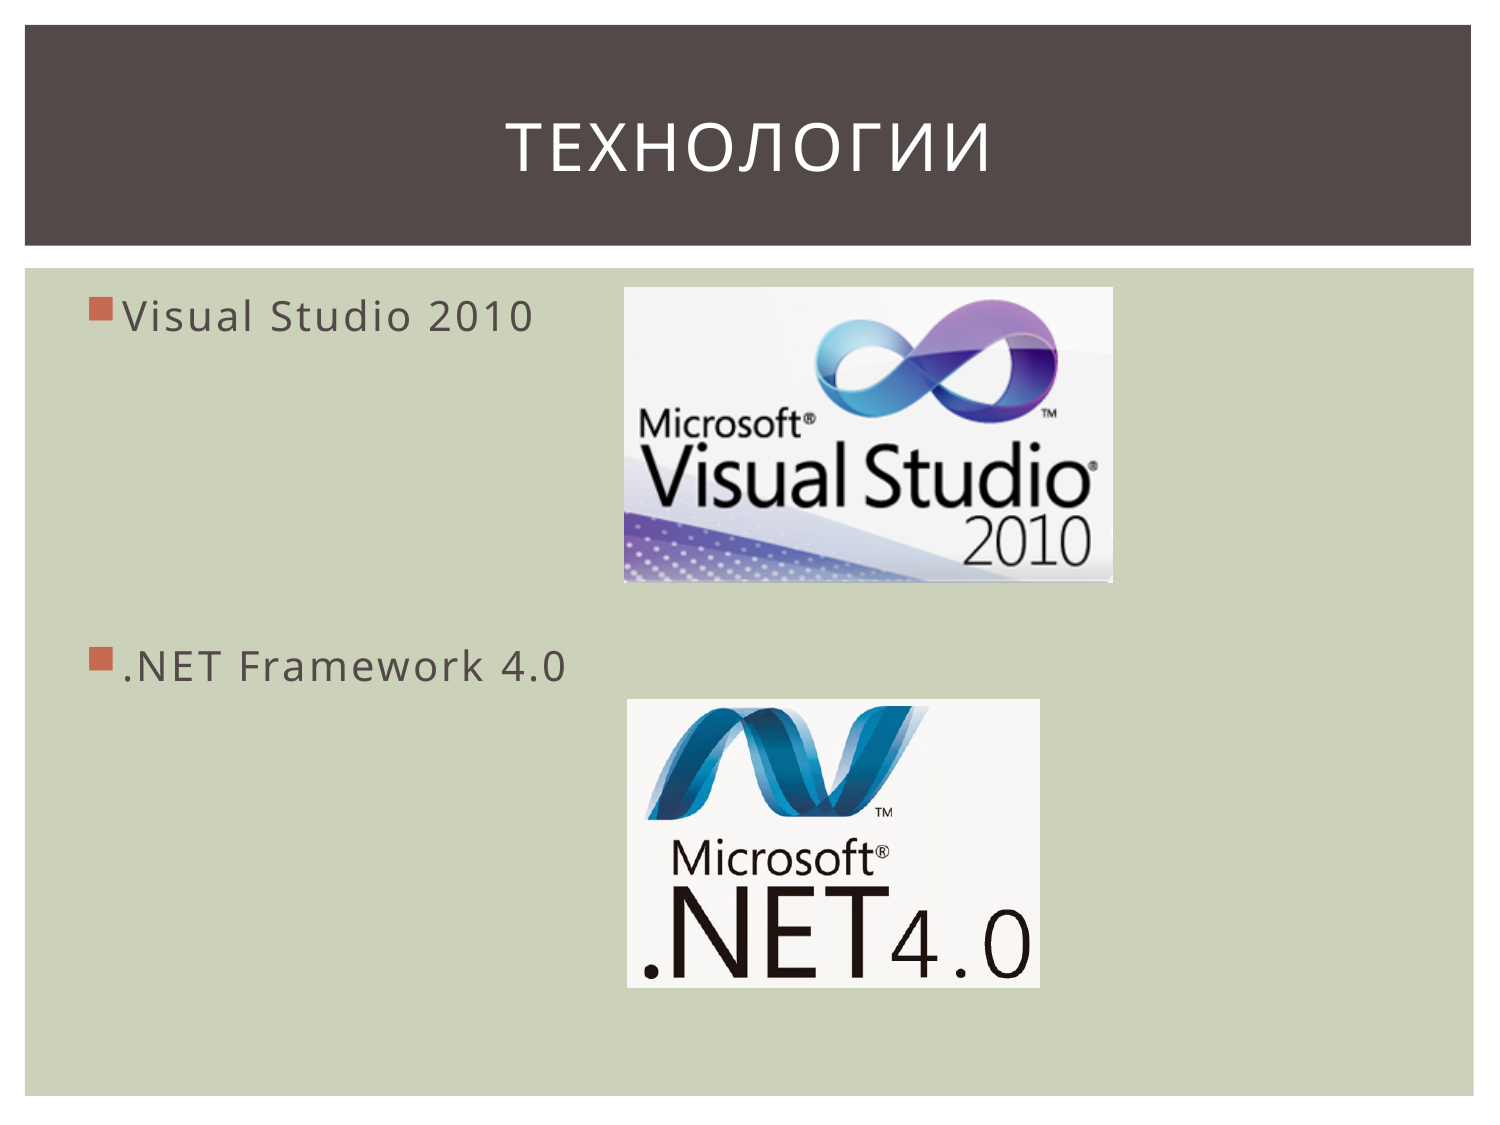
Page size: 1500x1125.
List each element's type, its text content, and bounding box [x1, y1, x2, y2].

list Visual Studio 2010 .NET Framework 4.0 [62, 281, 1442, 1005]
picture [624, 287, 1113, 584]
picture [626, 699, 1040, 989]
title ТЕХНОЛОГИИ [62, 58, 1438, 232]
